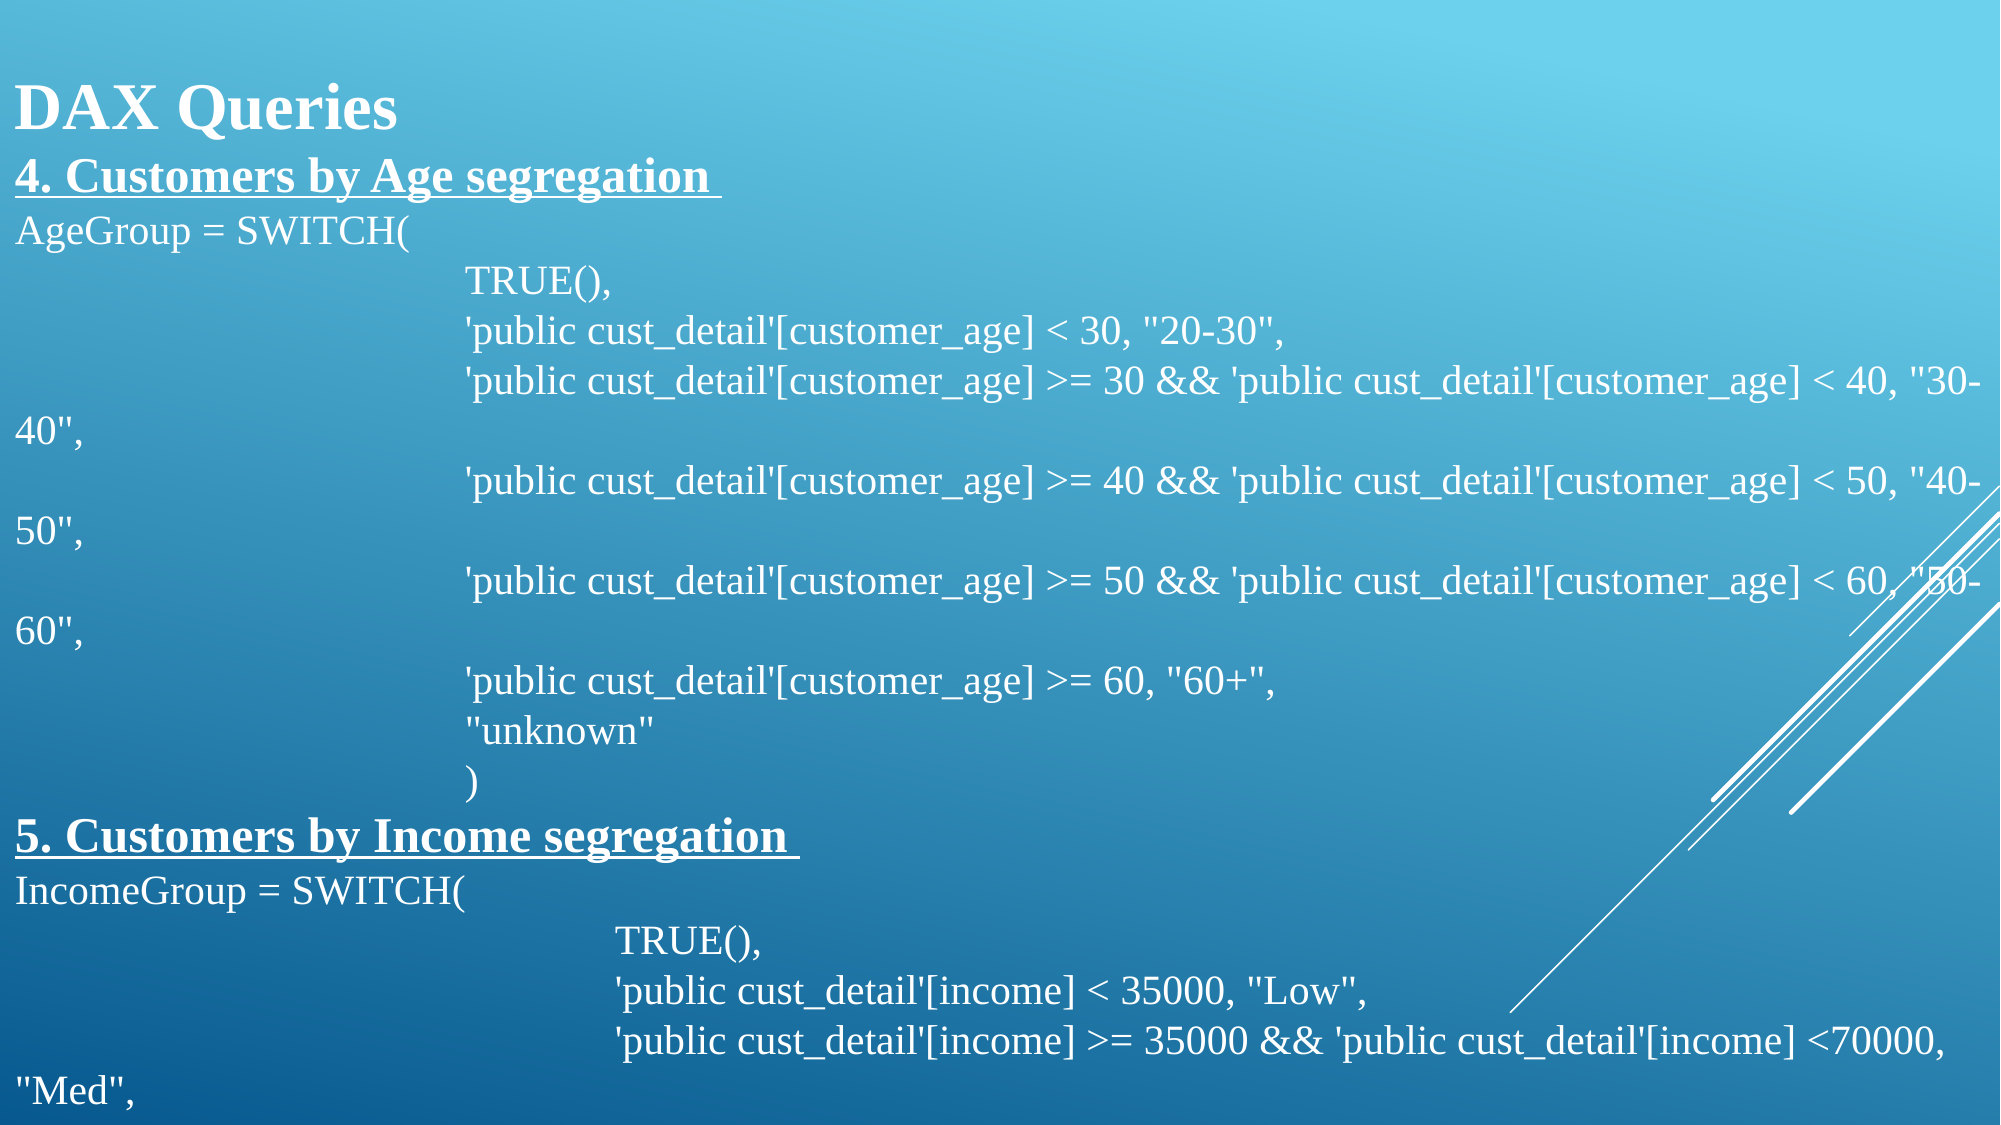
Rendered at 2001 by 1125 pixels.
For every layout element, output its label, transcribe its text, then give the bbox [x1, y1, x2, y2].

text_box DAX Queries 4. Customers by Age segregation AgeGroup = SWITCH( TRUE(), 'public cust_detail'[customer_age] < 30, "20-30", 'public cust_detail'[customer_age] >= 30 && 'public cust_detail'[customer_age] < 40, "30-40", 'public cust_detail'[customer_age] >= 40 && 'public cust_detail'[customer_age] < 50, "40-50", 'public cust_detail'[customer_age] >= 50 && 'public cust_detail'[customer_age] < 60, "50-60", 'public cust_detail'[customer_age] >= 60, "60+", "unknown" ) 5. Customers by Income segregation IncomeGroup = SWITCH( TRUE(), 'public cust_detail'[income] < 35000, "Low", 'public cust_detail'[income] >= 35000 && 'public cust_detail'[income] <70000, "Med", 'public cust_detail'[income] >= 70000, "High", "unknown“ ) [0, 55, 2000, 1125]
